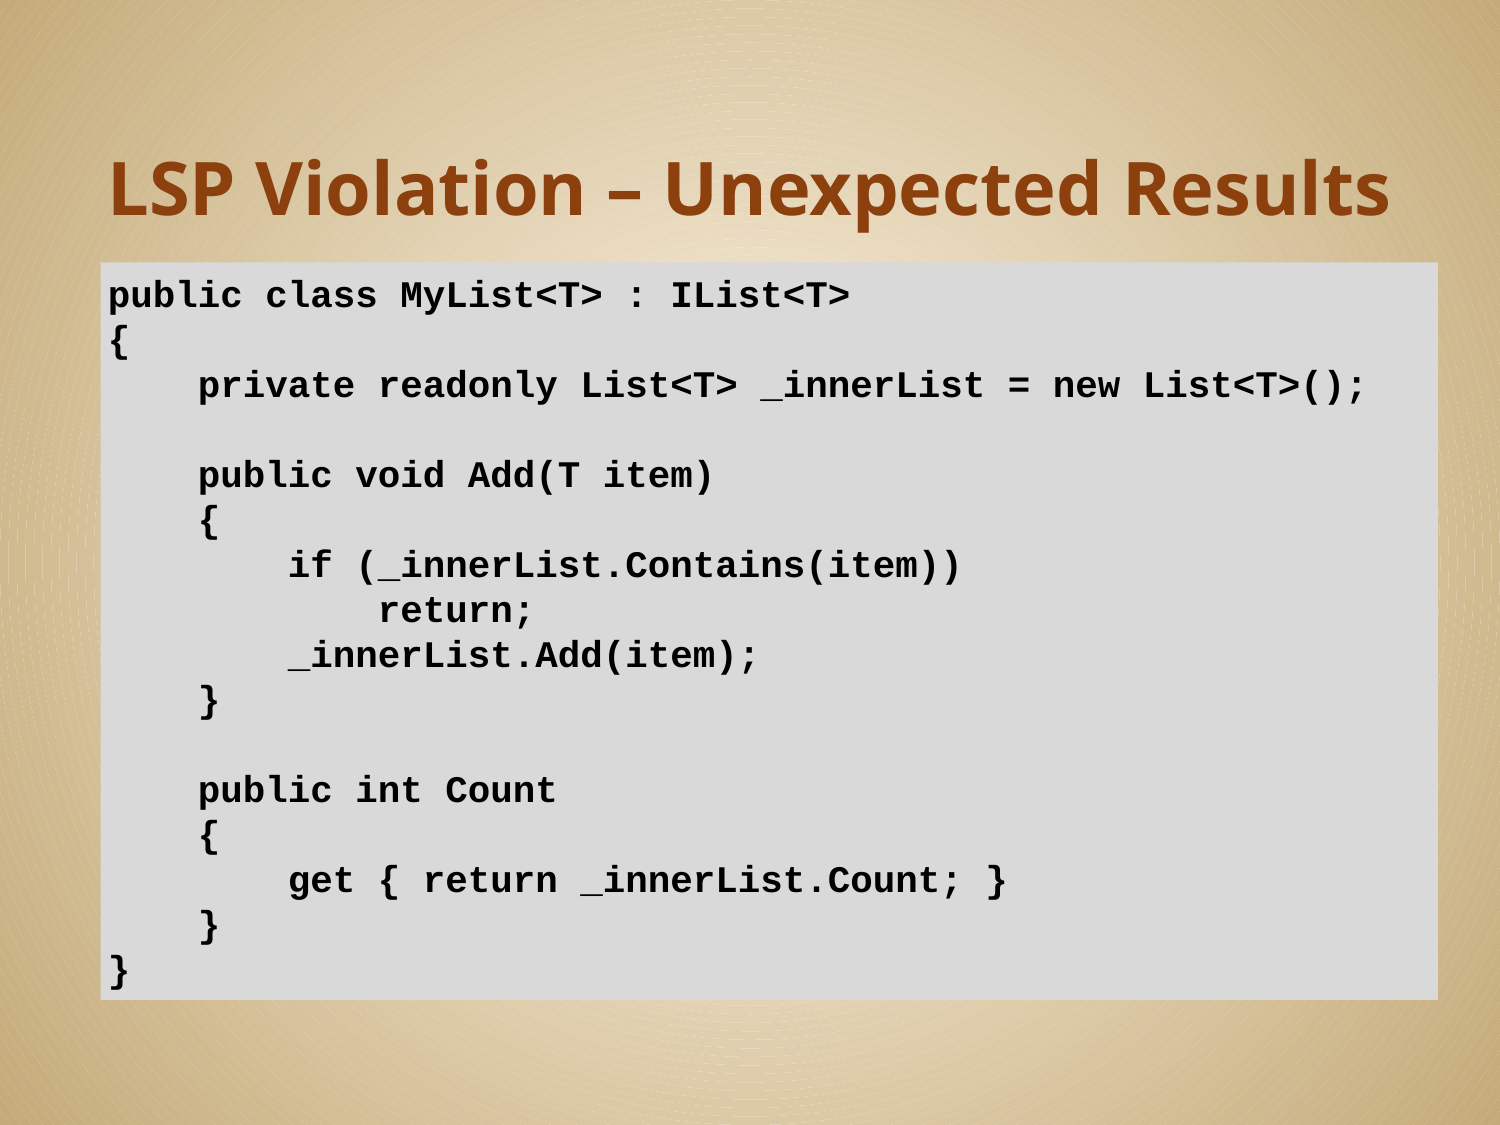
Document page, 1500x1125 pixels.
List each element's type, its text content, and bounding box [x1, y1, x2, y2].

title LSP Violation – Unexpected Results [75, 50, 1425, 238]
list public class MyList<T> : IList<T> { private readonly List<T> _innerList = new List<T>(); public void Add(T item) { if (_innerList.Contains(item)) return; _innerList.Add(item); } public int Count { get { return _innerList.Count; } } } [100, 262, 1438, 1000]
